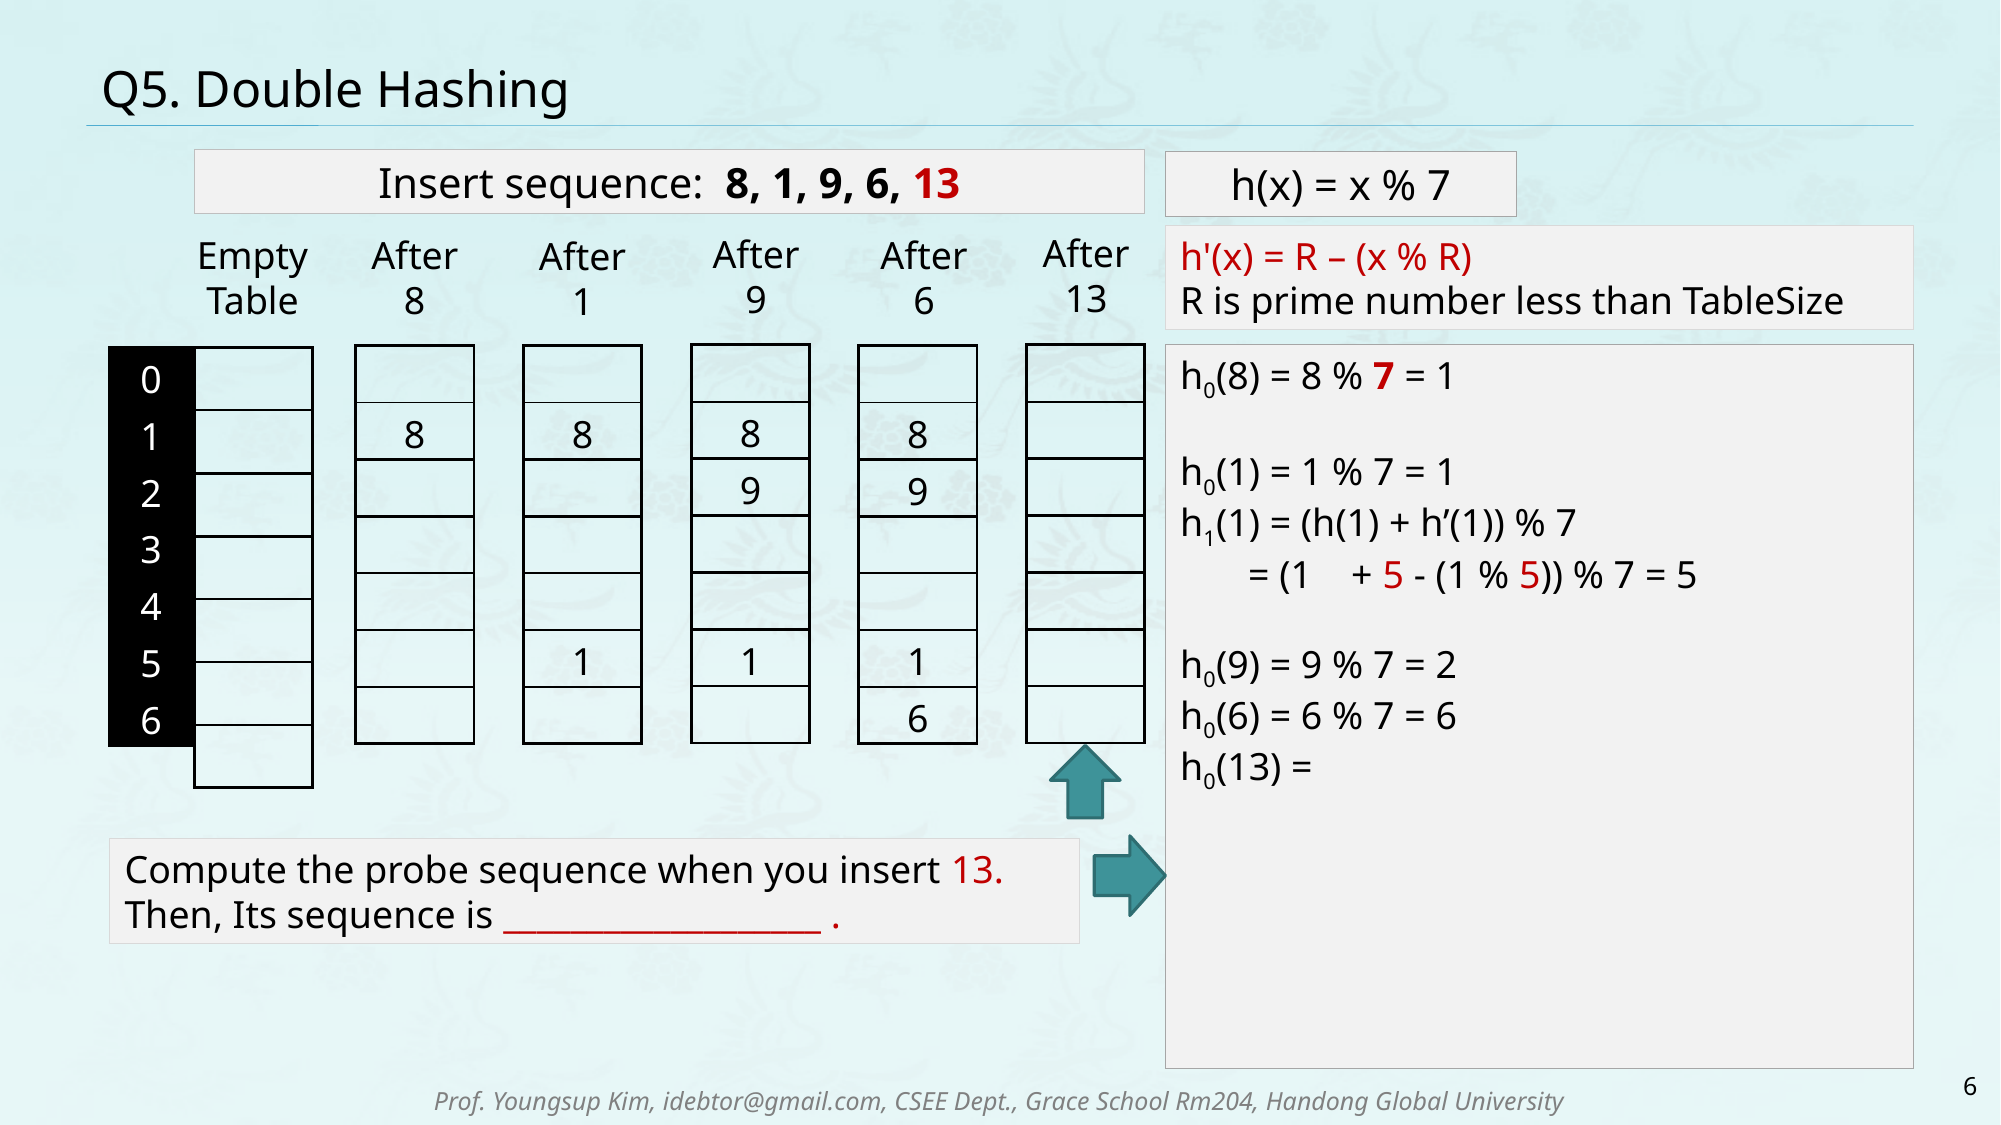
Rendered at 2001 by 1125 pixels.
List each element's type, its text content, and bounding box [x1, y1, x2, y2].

table_cell [196, 411, 311, 472]
text_box After 1 [524, 225, 642, 331]
table_cell [525, 461, 640, 515]
text_box After 6 [865, 224, 983, 330]
table_cell [1028, 460, 1143, 514]
table_cell [525, 574, 640, 629]
table_header [860, 347, 976, 402]
table_cell 8 [525, 403, 640, 458]
table_cell 9 [693, 460, 808, 514]
table_cell [525, 518, 640, 572]
table_cell [357, 688, 473, 742]
text_box [1048, 744, 1122, 820]
table_cell [1028, 687, 1143, 742]
table_cell [357, 631, 473, 686]
table_cell [196, 726, 311, 786]
slide_number 6 [1816, 1057, 1993, 1118]
text_box Empty Table [182, 224, 324, 330]
table_cell [525, 688, 640, 742]
table_cell [357, 461, 473, 515]
table_cell [196, 475, 311, 535]
table_cell 8 [357, 403, 473, 458]
table_cell 9 [860, 461, 976, 515]
table_cell [693, 687, 808, 742]
table_cell 6 [860, 688, 976, 742]
table_cell [1028, 403, 1143, 457]
table_cell [357, 574, 473, 629]
table_header [196, 349, 311, 409]
table_header [1028, 346, 1143, 401]
text_box After 8 [356, 224, 474, 330]
table_cell [693, 574, 808, 628]
table_cell 3 [111, 519, 191, 574]
table_cell [357, 518, 473, 572]
table_cell [1028, 631, 1143, 685]
text_box After 9 [697, 223, 815, 329]
table_header 0 [111, 349, 191, 403]
table_header [525, 347, 640, 402]
table_cell 1 [860, 631, 976, 686]
text_box h'(x) = R – (x % R) R is prime number less than TableSize [1165, 225, 1914, 330]
text_box Insert sequence: 8, 1, 9, 6, 13 [194, 149, 1145, 214]
text_box h(x) = x % 7 [1165, 151, 1517, 217]
table_cell [860, 518, 976, 572]
text_box h0(8) = 8 % 7 = 1 h0(1) = 1 % 7 = 1 h1(1) = (h(1) + h’(1)) % 7 = (1 + 5 - (1 % 5)) % 7 = 5 h0(9) = 9 % 7 = 2 h0(6) = 6 % 7 = 6 h0(13) = [1165, 344, 1914, 1069]
table_header [693, 346, 808, 401]
table_cell 5 [111, 633, 191, 688]
text_box After 13 [1027, 222, 1145, 328]
table_cell [860, 574, 976, 629]
table_cell 1 [525, 631, 640, 686]
table_cell [1028, 574, 1143, 628]
text_box Compute the probe sequence when you insert 13. Then, Its sequence is ___________________ . [109, 838, 1080, 944]
table_cell 8 [860, 403, 976, 458]
table_cell 1 [111, 405, 191, 460]
table_cell [693, 517, 808, 571]
table_cell [196, 663, 311, 724]
table_cell 8 [693, 403, 808, 457]
table_header [357, 347, 473, 402]
table_cell 1 [693, 631, 808, 685]
title Q5. Double Hashing [86, 50, 1914, 126]
table_cell [1028, 517, 1143, 571]
table_cell 6 [111, 690, 191, 744]
text_box [1092, 834, 1167, 917]
table_cell 2 [111, 463, 191, 517]
table_cell [196, 538, 311, 598]
table_cell [196, 600, 311, 661]
table_cell 4 [111, 576, 191, 630]
